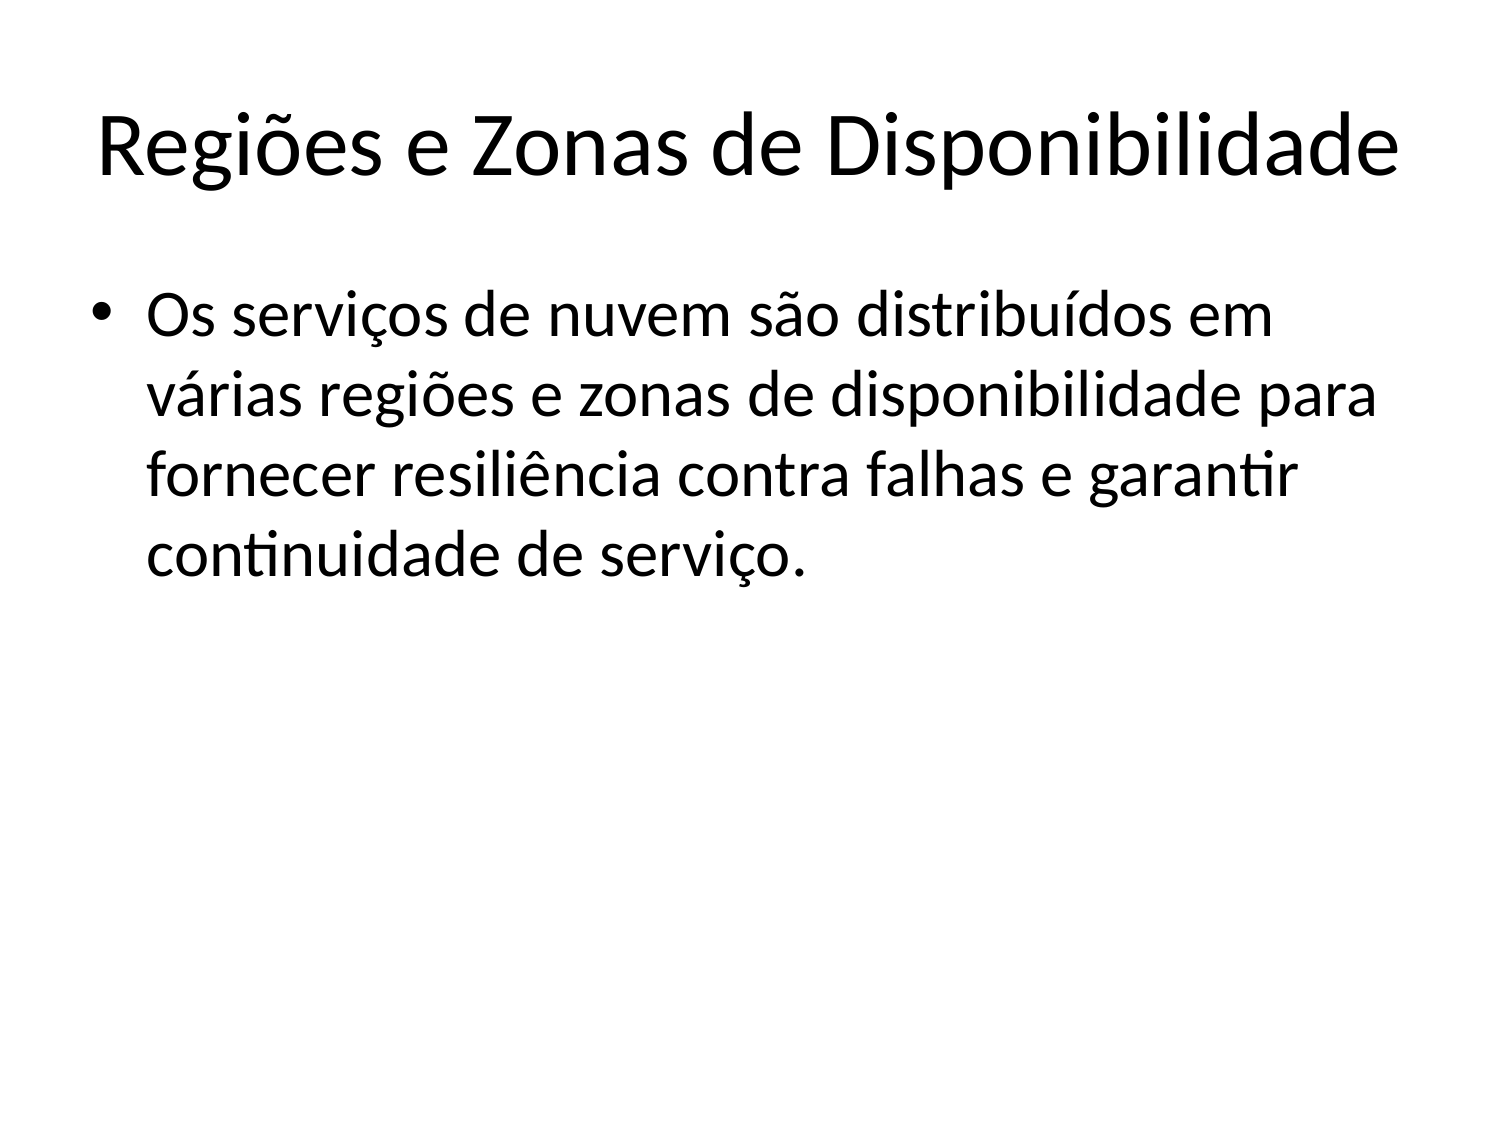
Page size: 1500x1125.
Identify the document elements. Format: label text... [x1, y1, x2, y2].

list Os serviços de nuvem são distribuídos em várias regiões e zonas de disponibilidade para fornecer resiliência contra falhas e garantir continuidade de serviço. [75, 262, 1425, 1005]
title Regiões e Zonas de Disponibilidade [75, 45, 1425, 233]
